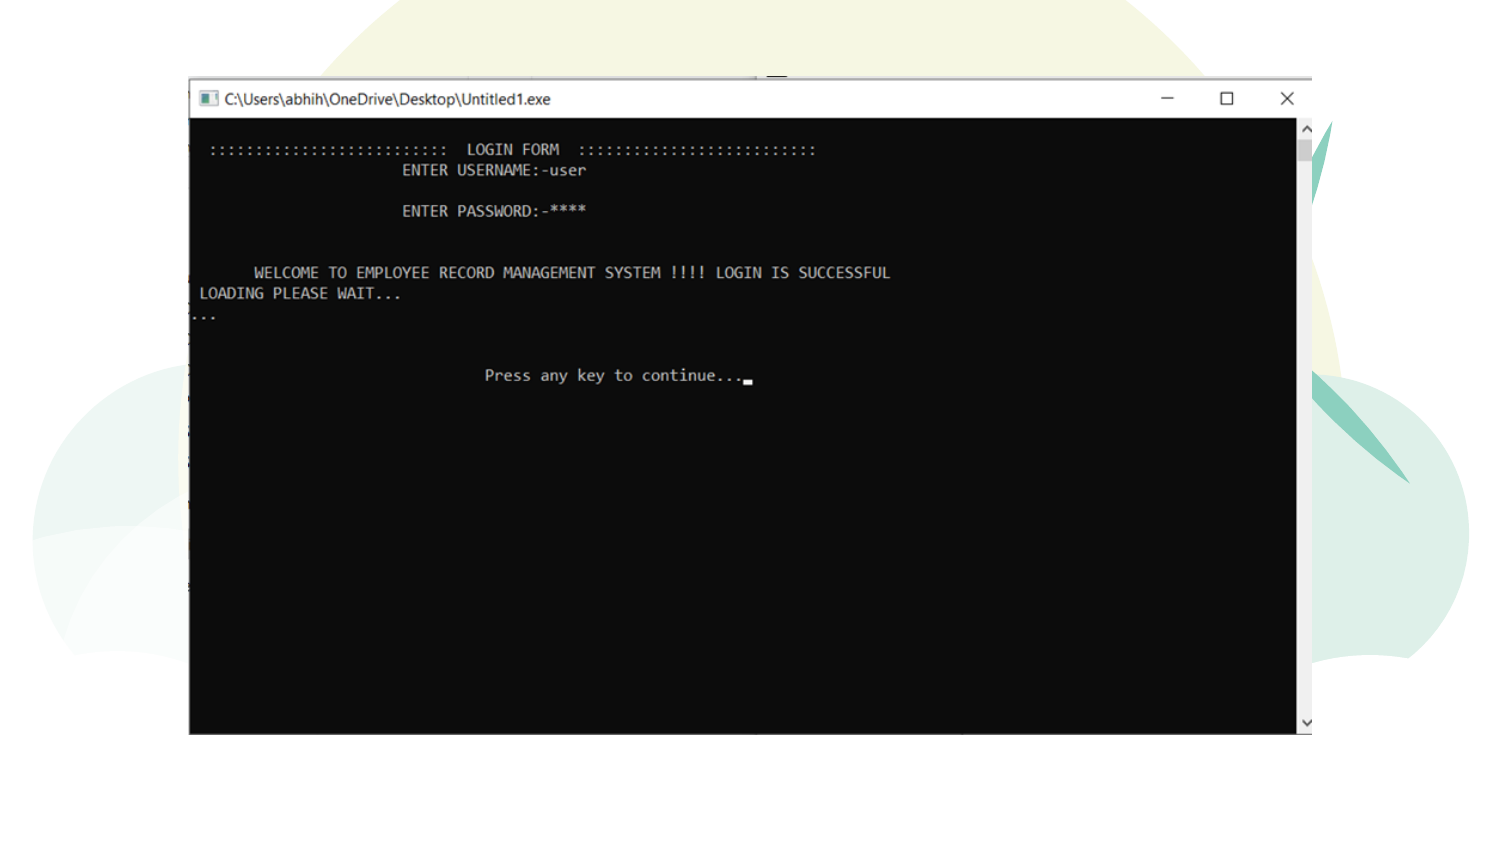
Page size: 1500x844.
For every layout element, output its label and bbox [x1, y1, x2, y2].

picture [188, 76, 1312, 735]
